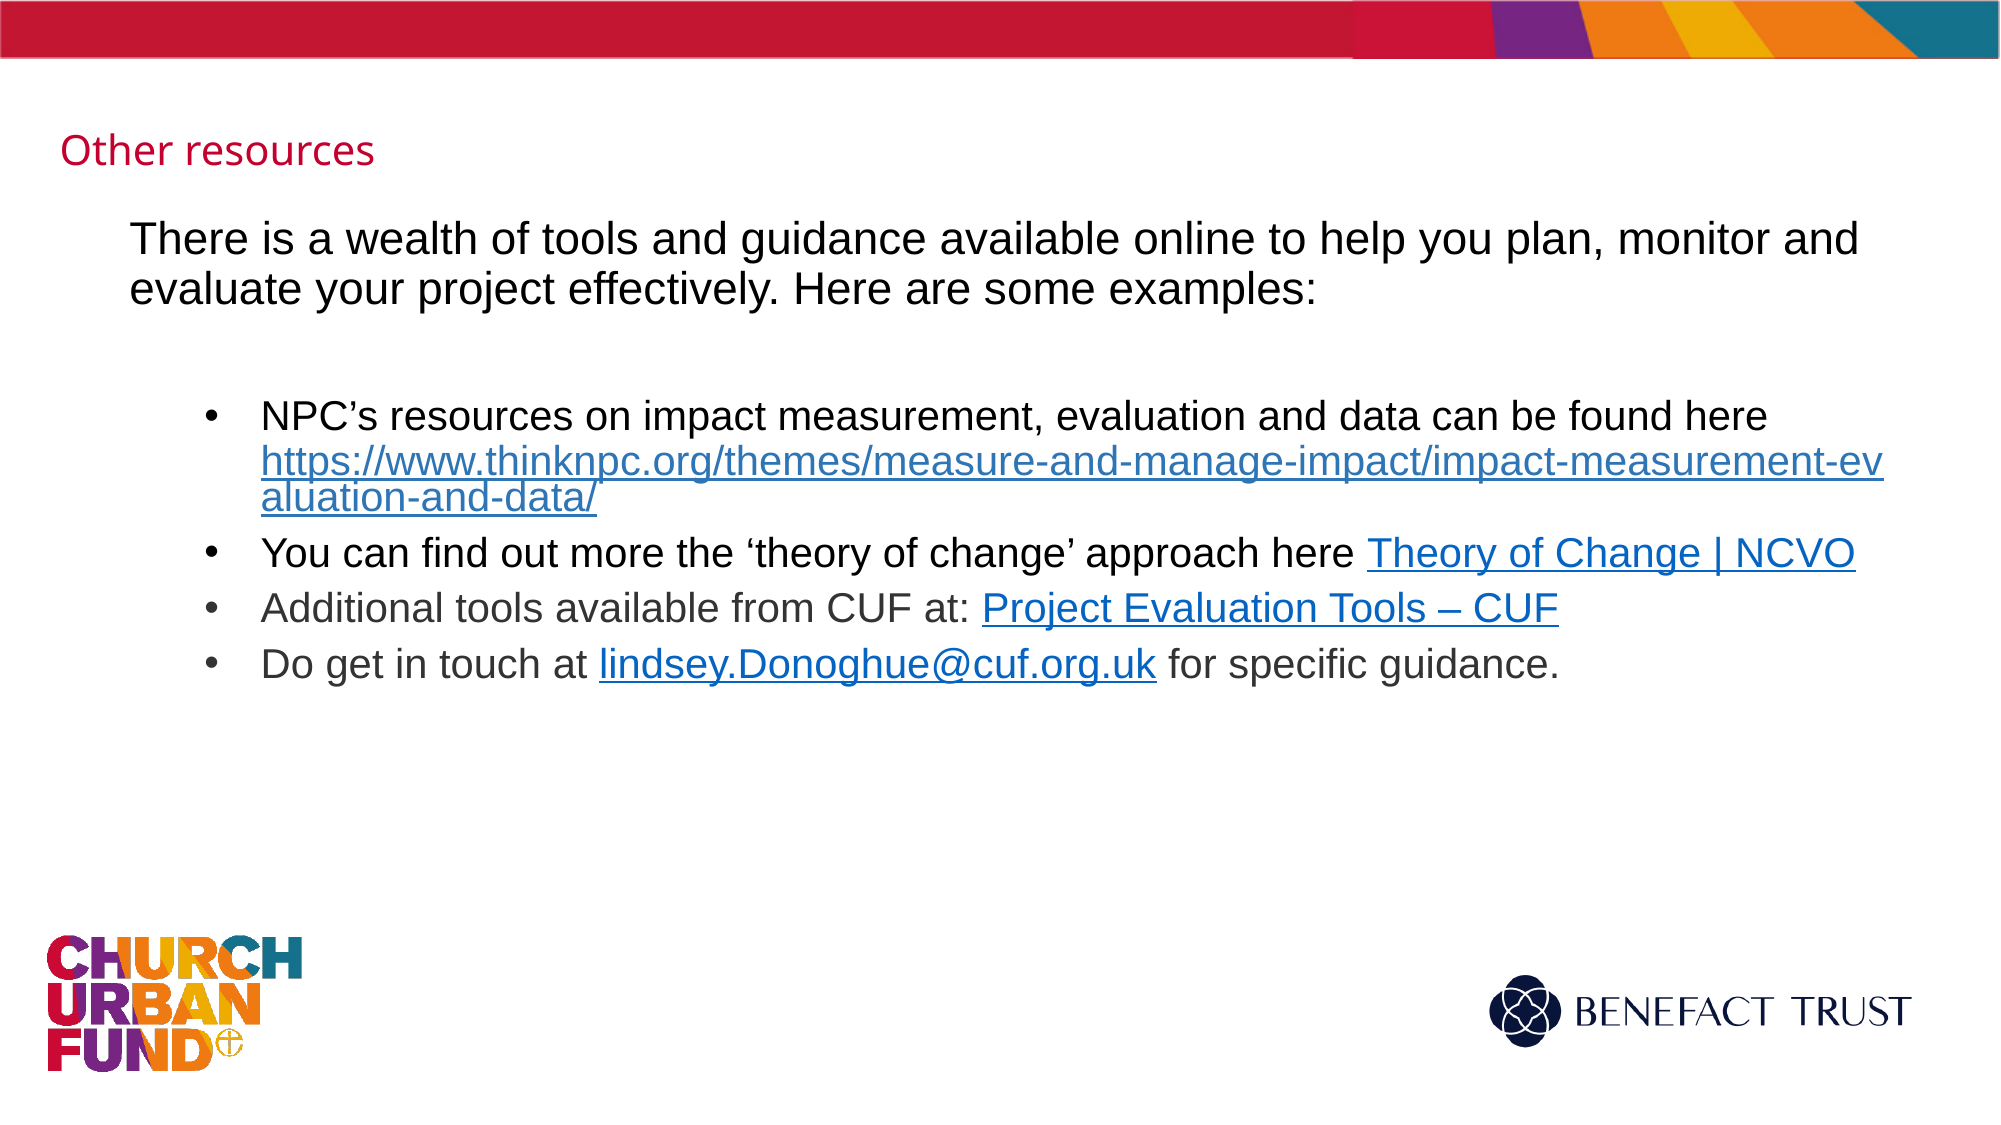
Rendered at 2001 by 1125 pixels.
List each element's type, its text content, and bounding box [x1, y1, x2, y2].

picture [0, 0, 2000, 59]
picture [1468, 949, 1934, 1066]
text_box Other resources [44, 77, 1522, 227]
text_box There is a wealth of tools and guidance available online to help you plan, monitor and evaluate your project effectively. Here are some examples: NPC’s resources on impact measurement, evaluation and data can be found here https://www.thinknpc.org/themes/measure-and-manage-impact/impact-measurement-evaluation-and-data/ You can find out more the ‘theory of change’ approach here Theory of Change | NCVO Additional tools available from CUF at: Project Evaluation Tools – CUF Do get in touch at lindsey.Donoghue@cuf.org.uk for specific guidance. [114, 207, 1915, 966]
picture [44, 933, 304, 1077]
